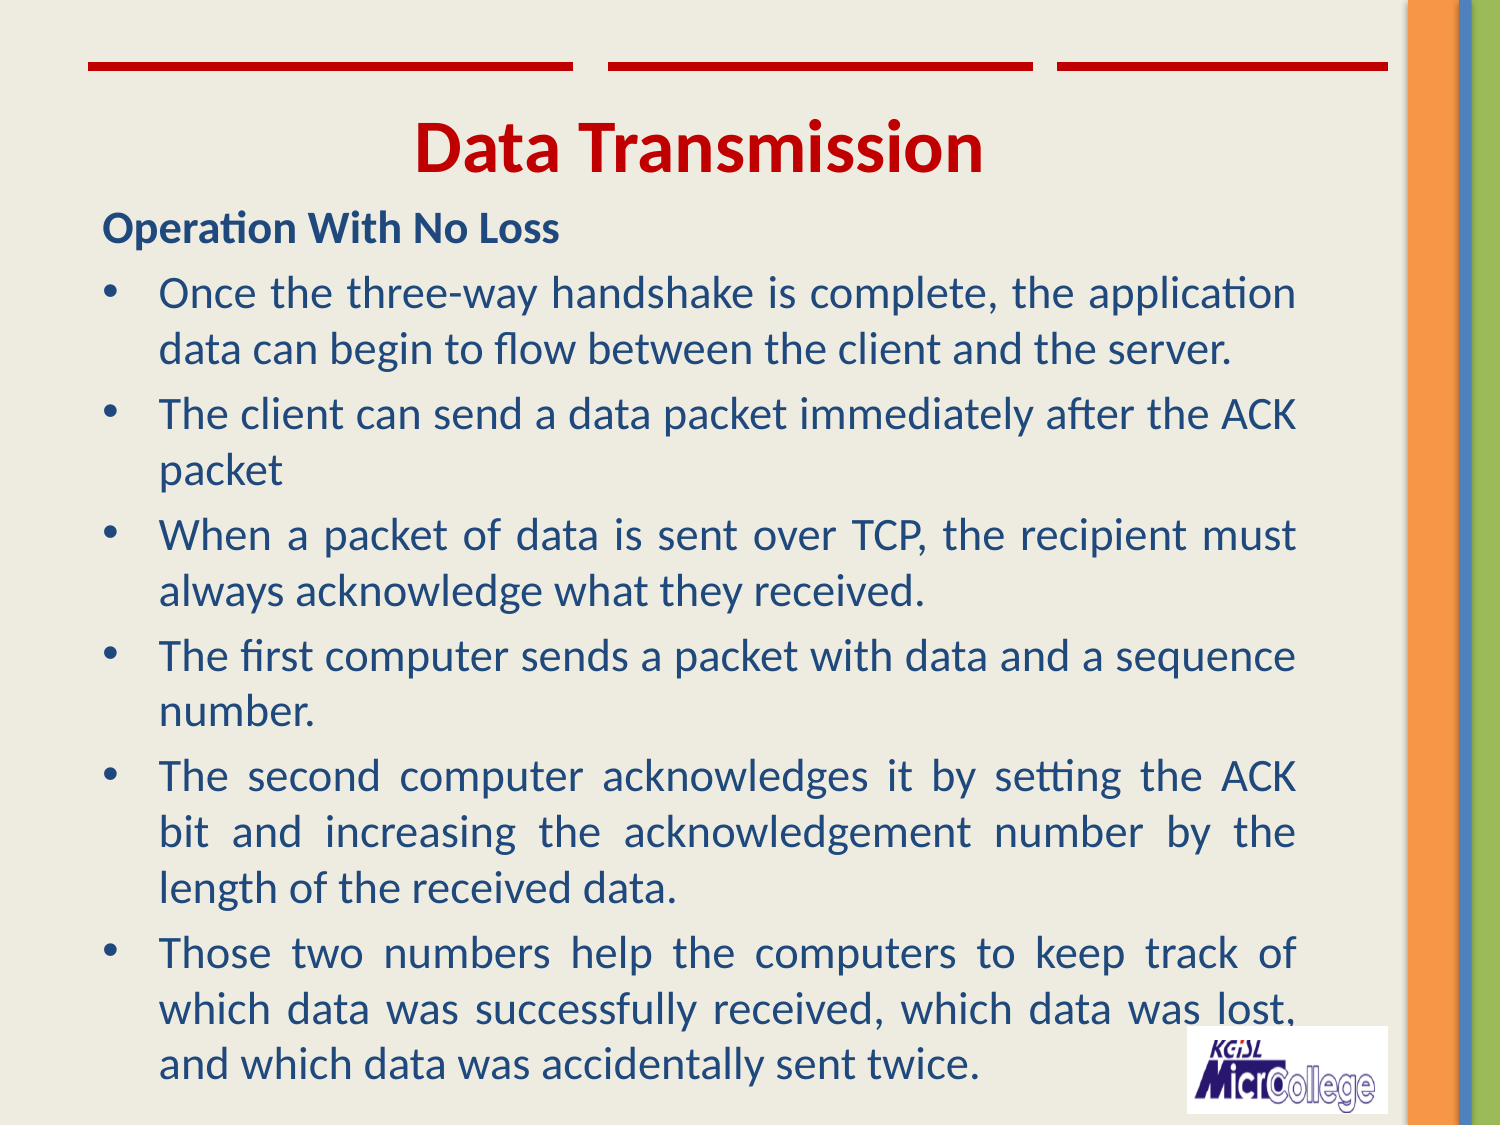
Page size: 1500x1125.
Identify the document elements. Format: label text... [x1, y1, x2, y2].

list Data Transmission Operation With No Loss Once the three-way handshake is complete, the application data can begin to flow between the client and the server. The client can send a data packet immediately after the ACK packet When a packet of data is sent over TCP, the recipient must always acknowledge what they received. The first computer sends a packet with data and a sequence number. The second computer acknowledges it by setting the ACK bit and increasing the acknowledgement number by the length of the received data. Those two numbers help the computers to keep track of which data was successfully received, which data was lost, and which data was accidentally sent twice. [87, 90, 1313, 1100]
picture [1186, 1026, 1389, 1114]
